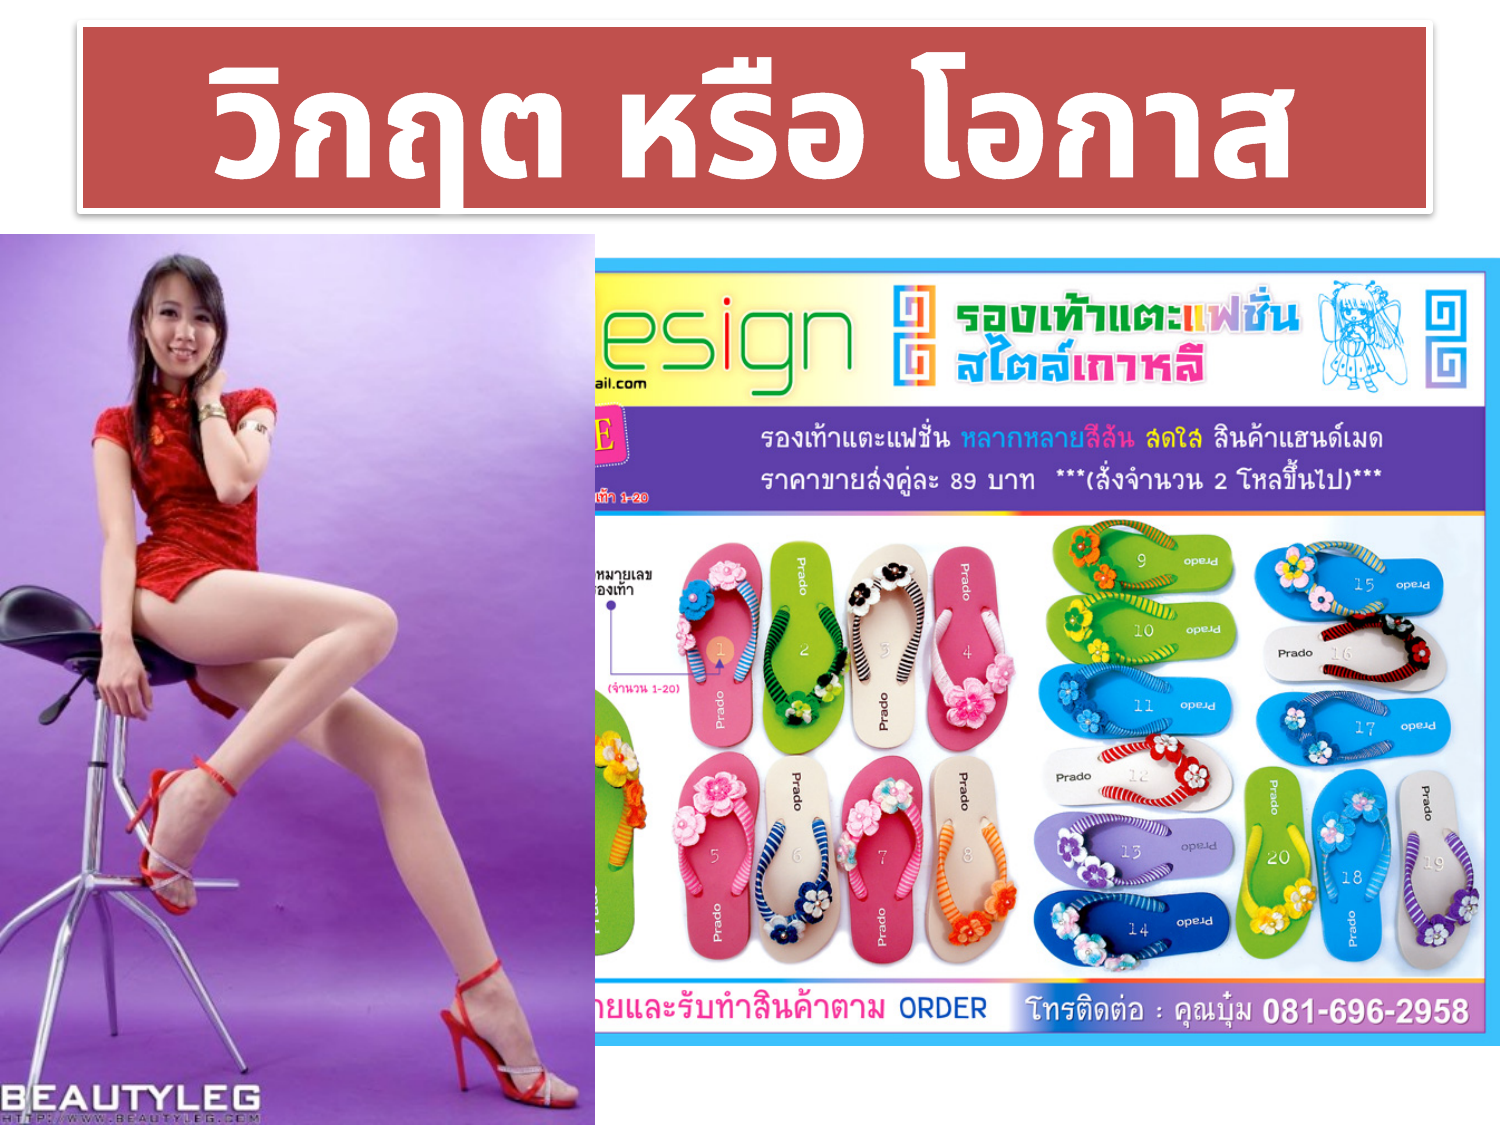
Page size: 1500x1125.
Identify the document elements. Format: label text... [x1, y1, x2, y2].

picture [0, 234, 1500, 1125]
title วิกฤต หรือ โอกาส [77, 20, 1433, 214]
